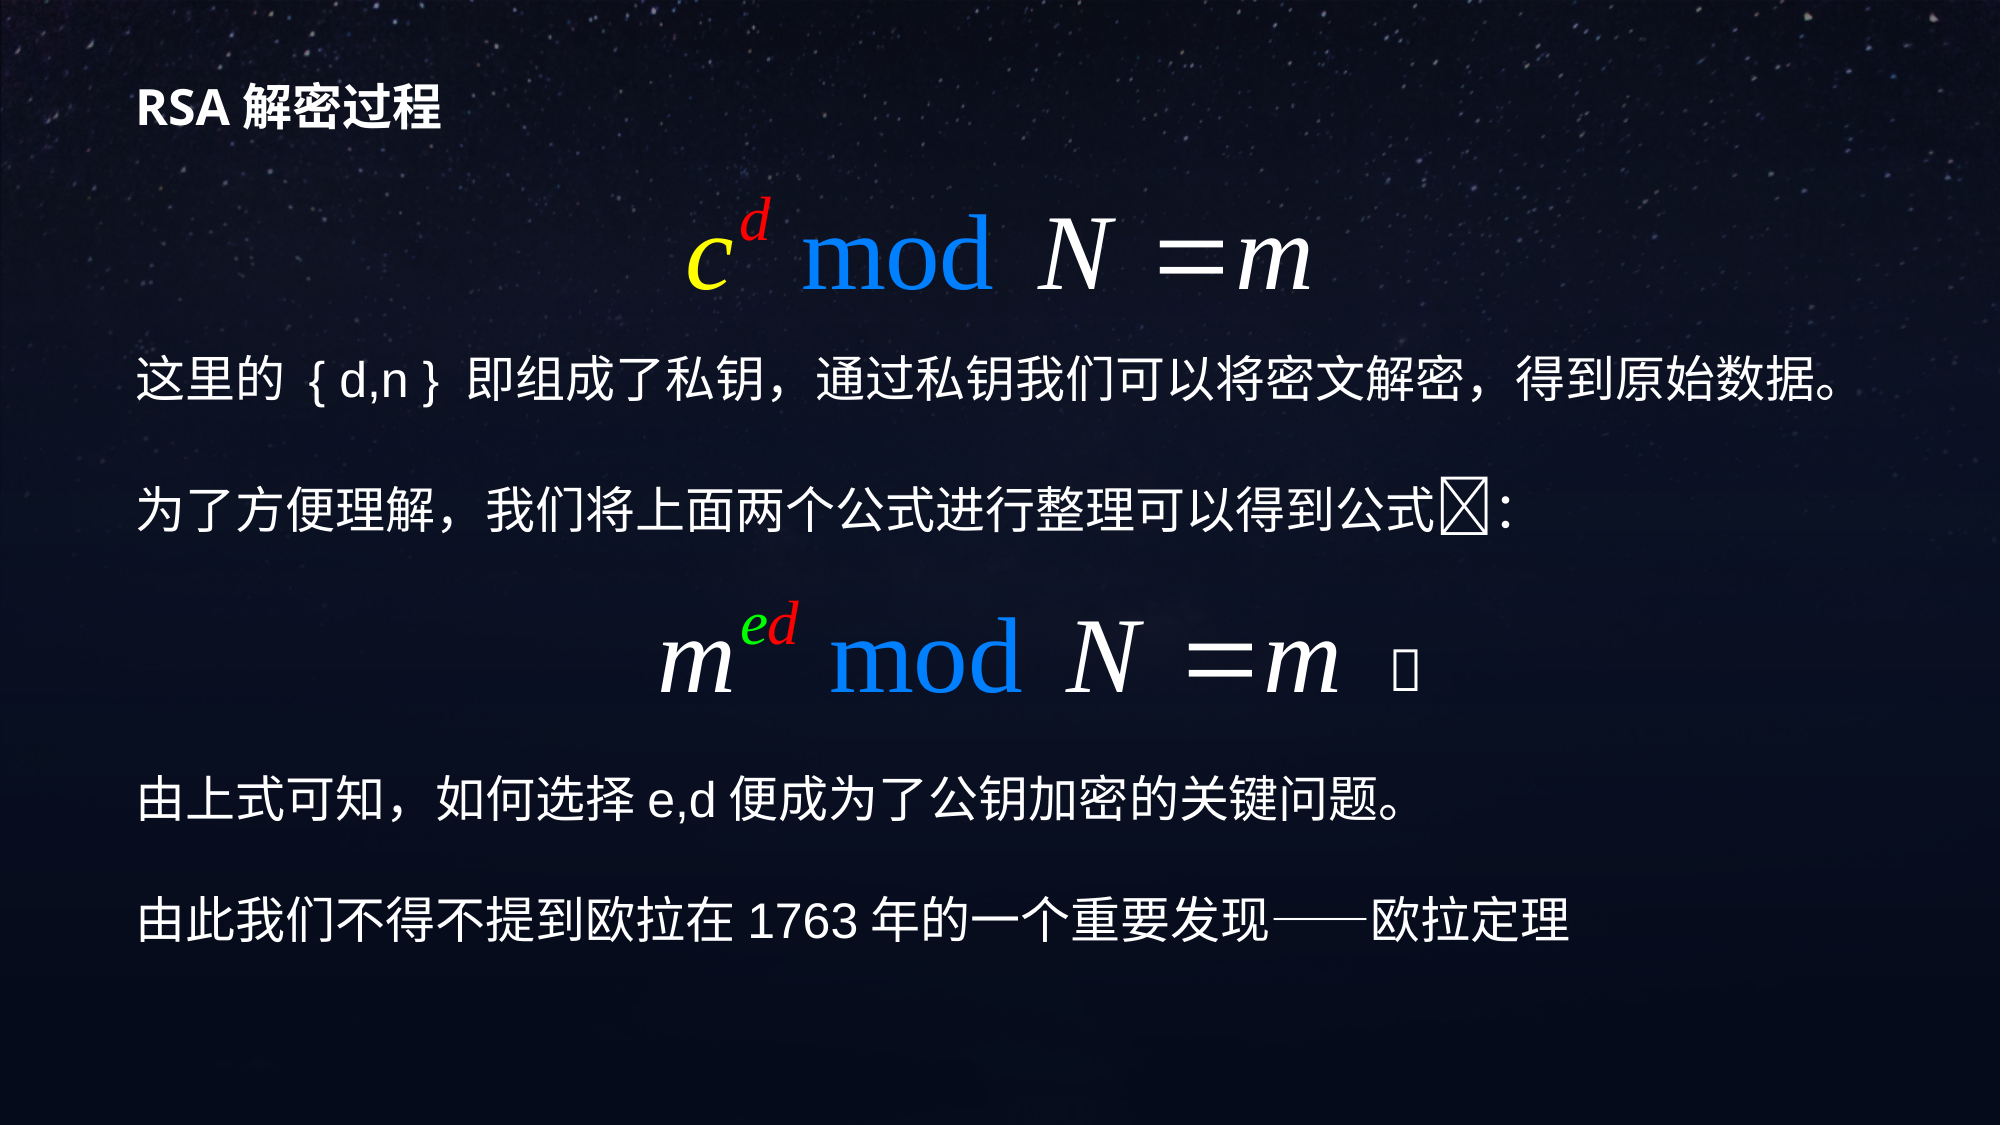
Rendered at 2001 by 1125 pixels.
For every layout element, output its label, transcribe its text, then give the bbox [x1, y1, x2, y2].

text_box 由此我们不得不提到欧拉在1763年的一个重要发现——欧拉定理 [120, 881, 1589, 956]
text_box RSA解密过程 [120, 68, 475, 144]
text_box 由上式可知，如何选择e,d便成为了公钥加密的关键问题。 [120, 760, 1546, 836]
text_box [642, 576, 1446, 718]
text_box 这里的 { d,n } 即组成了私钥，通过私钥我们可以将密文解密，得到原始数据。 [120, 339, 1902, 415]
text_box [672, 173, 1328, 315]
text_box 为了方便理解，我们将上面两个公式进行整理可以得到公式： [120, 462, 1546, 548]
picture [0, 0, 2000, 1125]
